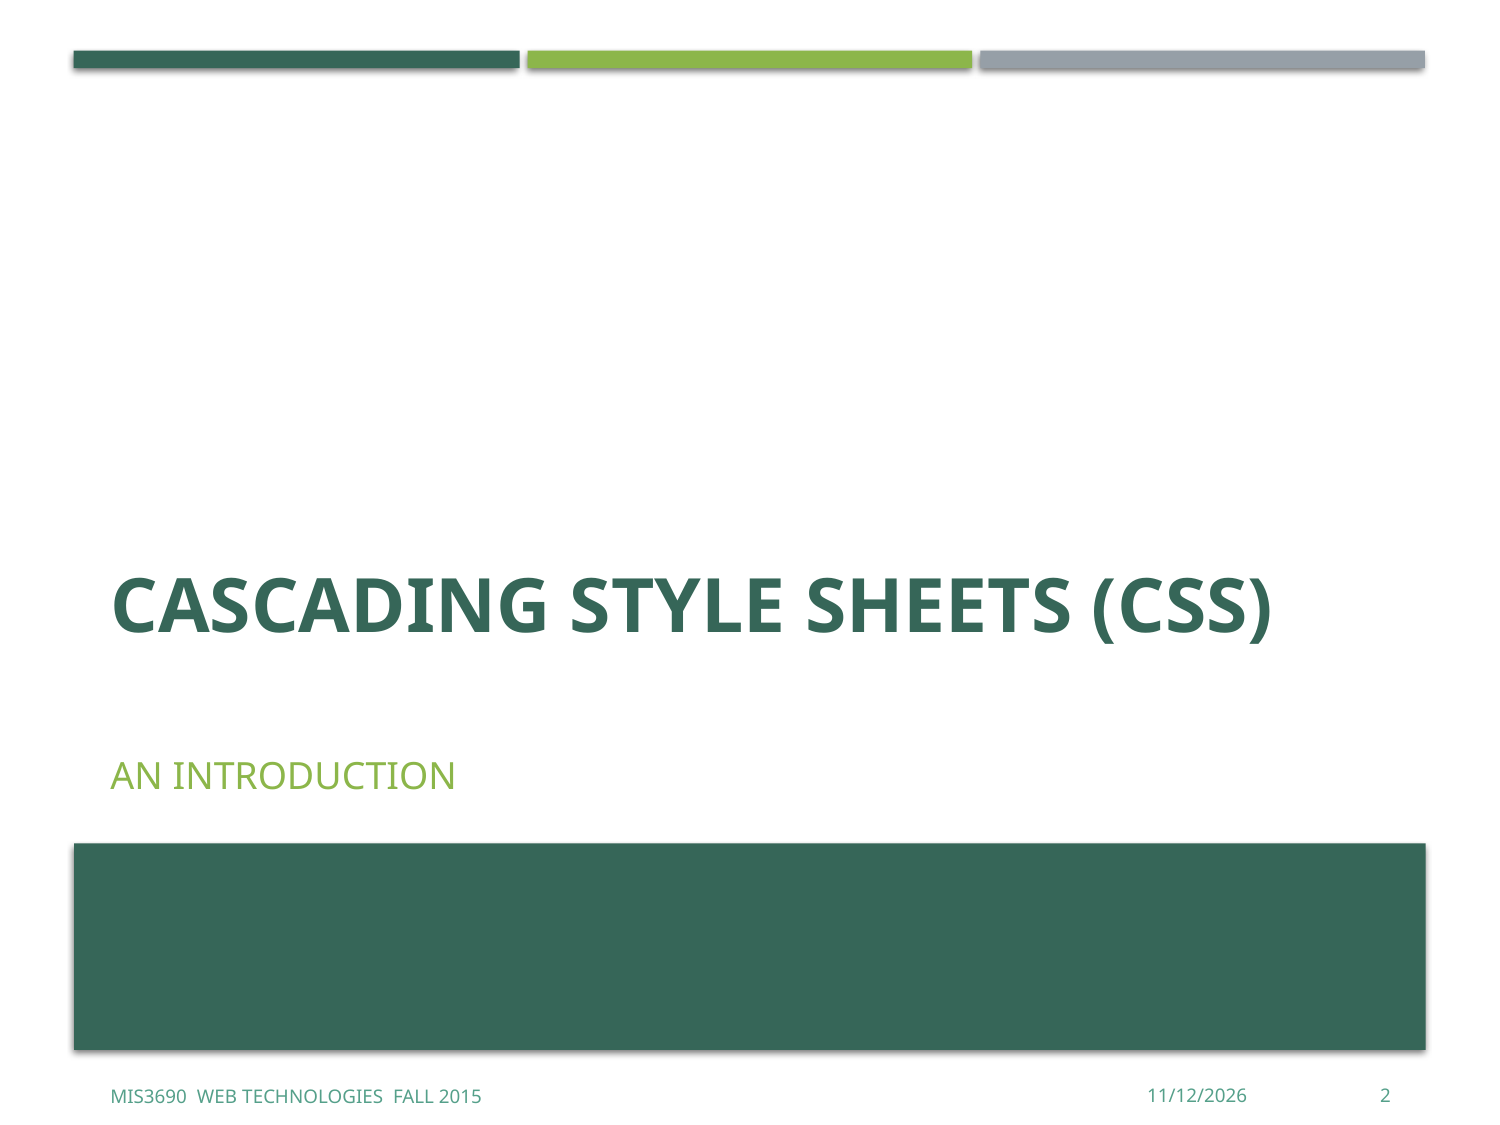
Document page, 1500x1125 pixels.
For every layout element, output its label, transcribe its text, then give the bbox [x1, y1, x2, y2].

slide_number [911, 1066, 1262, 1125]
footer MIS3690 Web Technologies Fall 2015 [95, 1066, 895, 1125]
slide_number 2 [1279, 1066, 1406, 1125]
title Cascading Style Sheets (CSS) [95, 498, 1406, 744]
list An Introduction [95, 744, 1406, 844]
